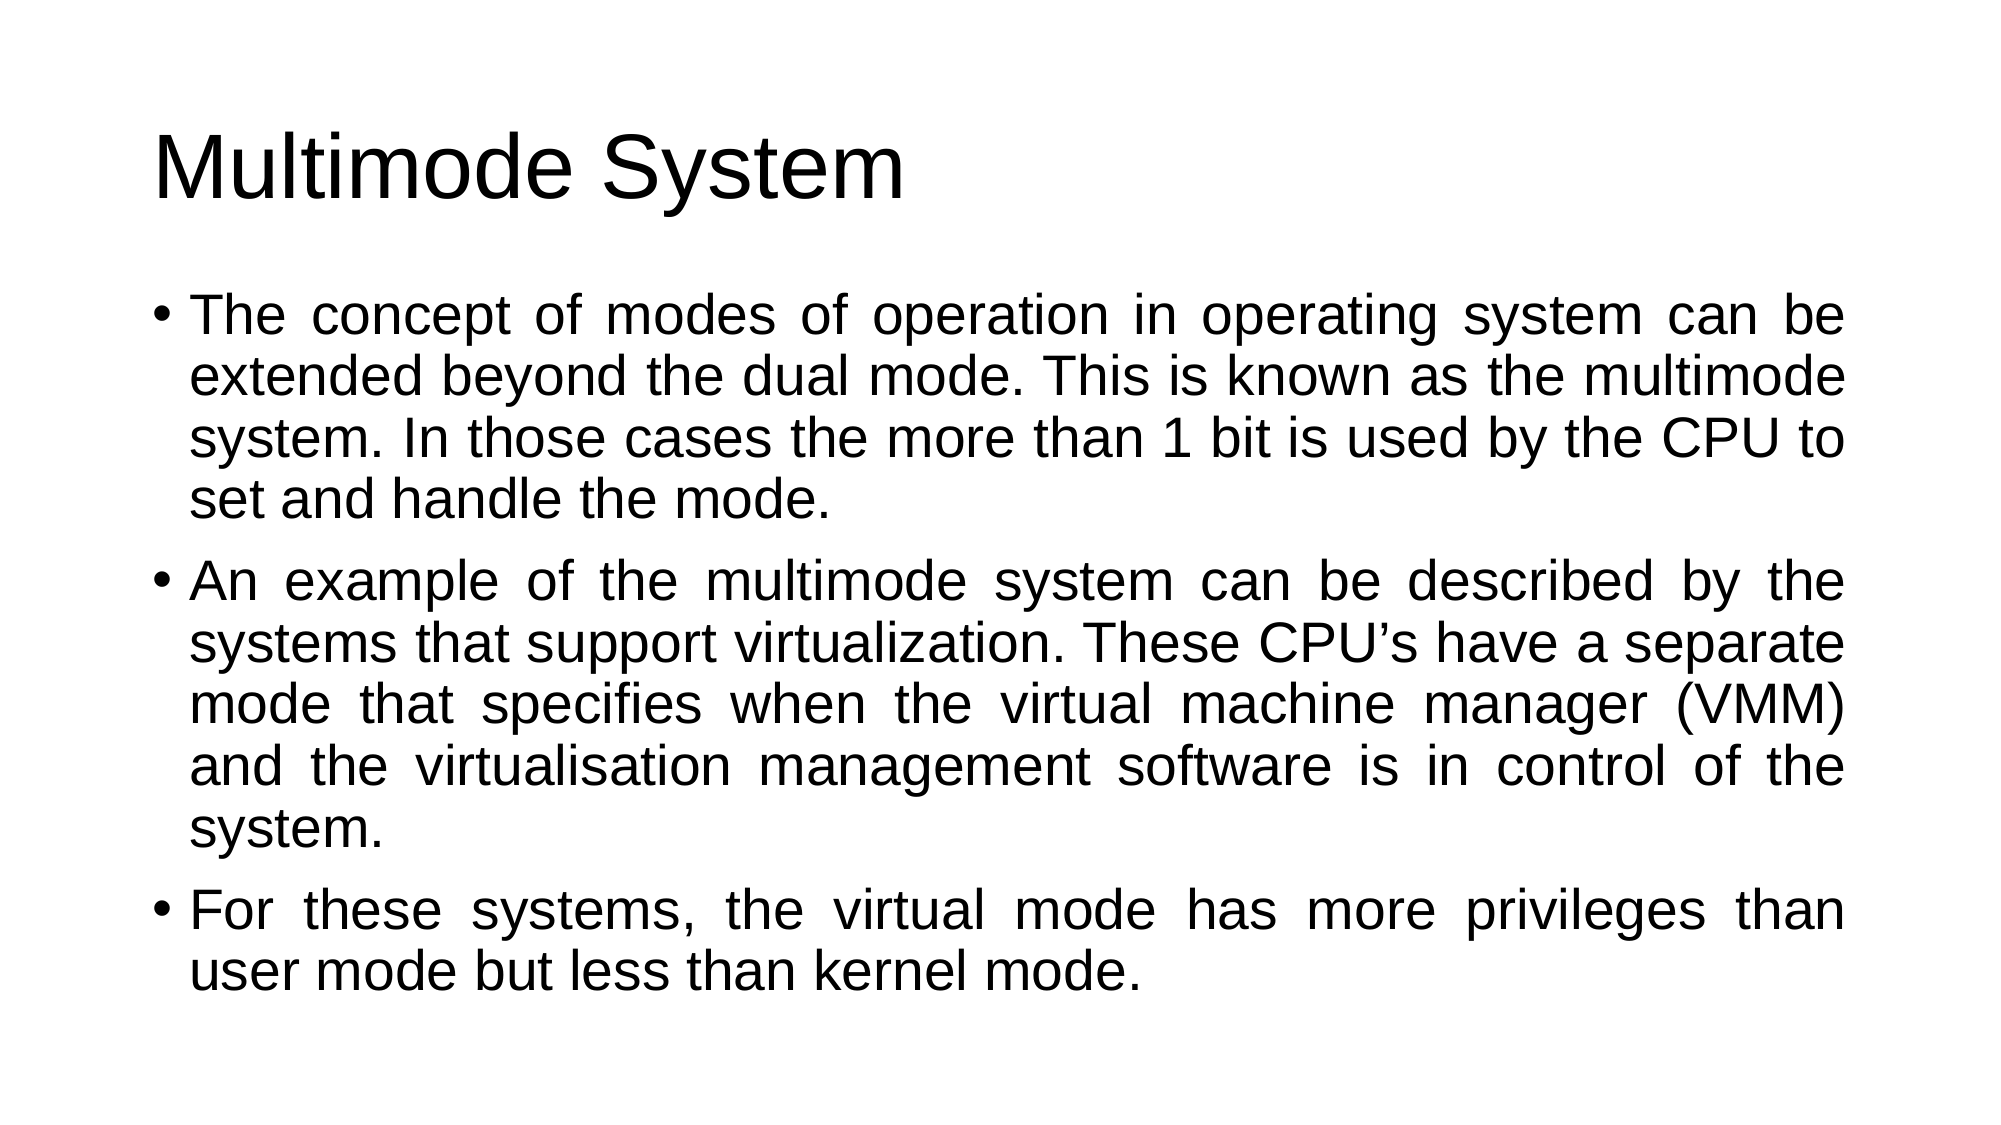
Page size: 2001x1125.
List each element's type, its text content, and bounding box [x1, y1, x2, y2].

list The concept of modes of operation in operating system can be extended beyond the dual mode. This is known as the multimode system. In those cases the more than 1 bit is used by the CPU to set and handle the mode. An example of the multimode system can be described by the systems that support virtualization. These CPU’s have a separate mode that specifies when the virtual machine manager (VMM) and the virtualisation management software is in control of the system. For these systems, the virtual mode has more privileges than user mode but less than kernel mode. [137, 277, 1863, 1014]
title Multimode System [137, 59, 1863, 277]
